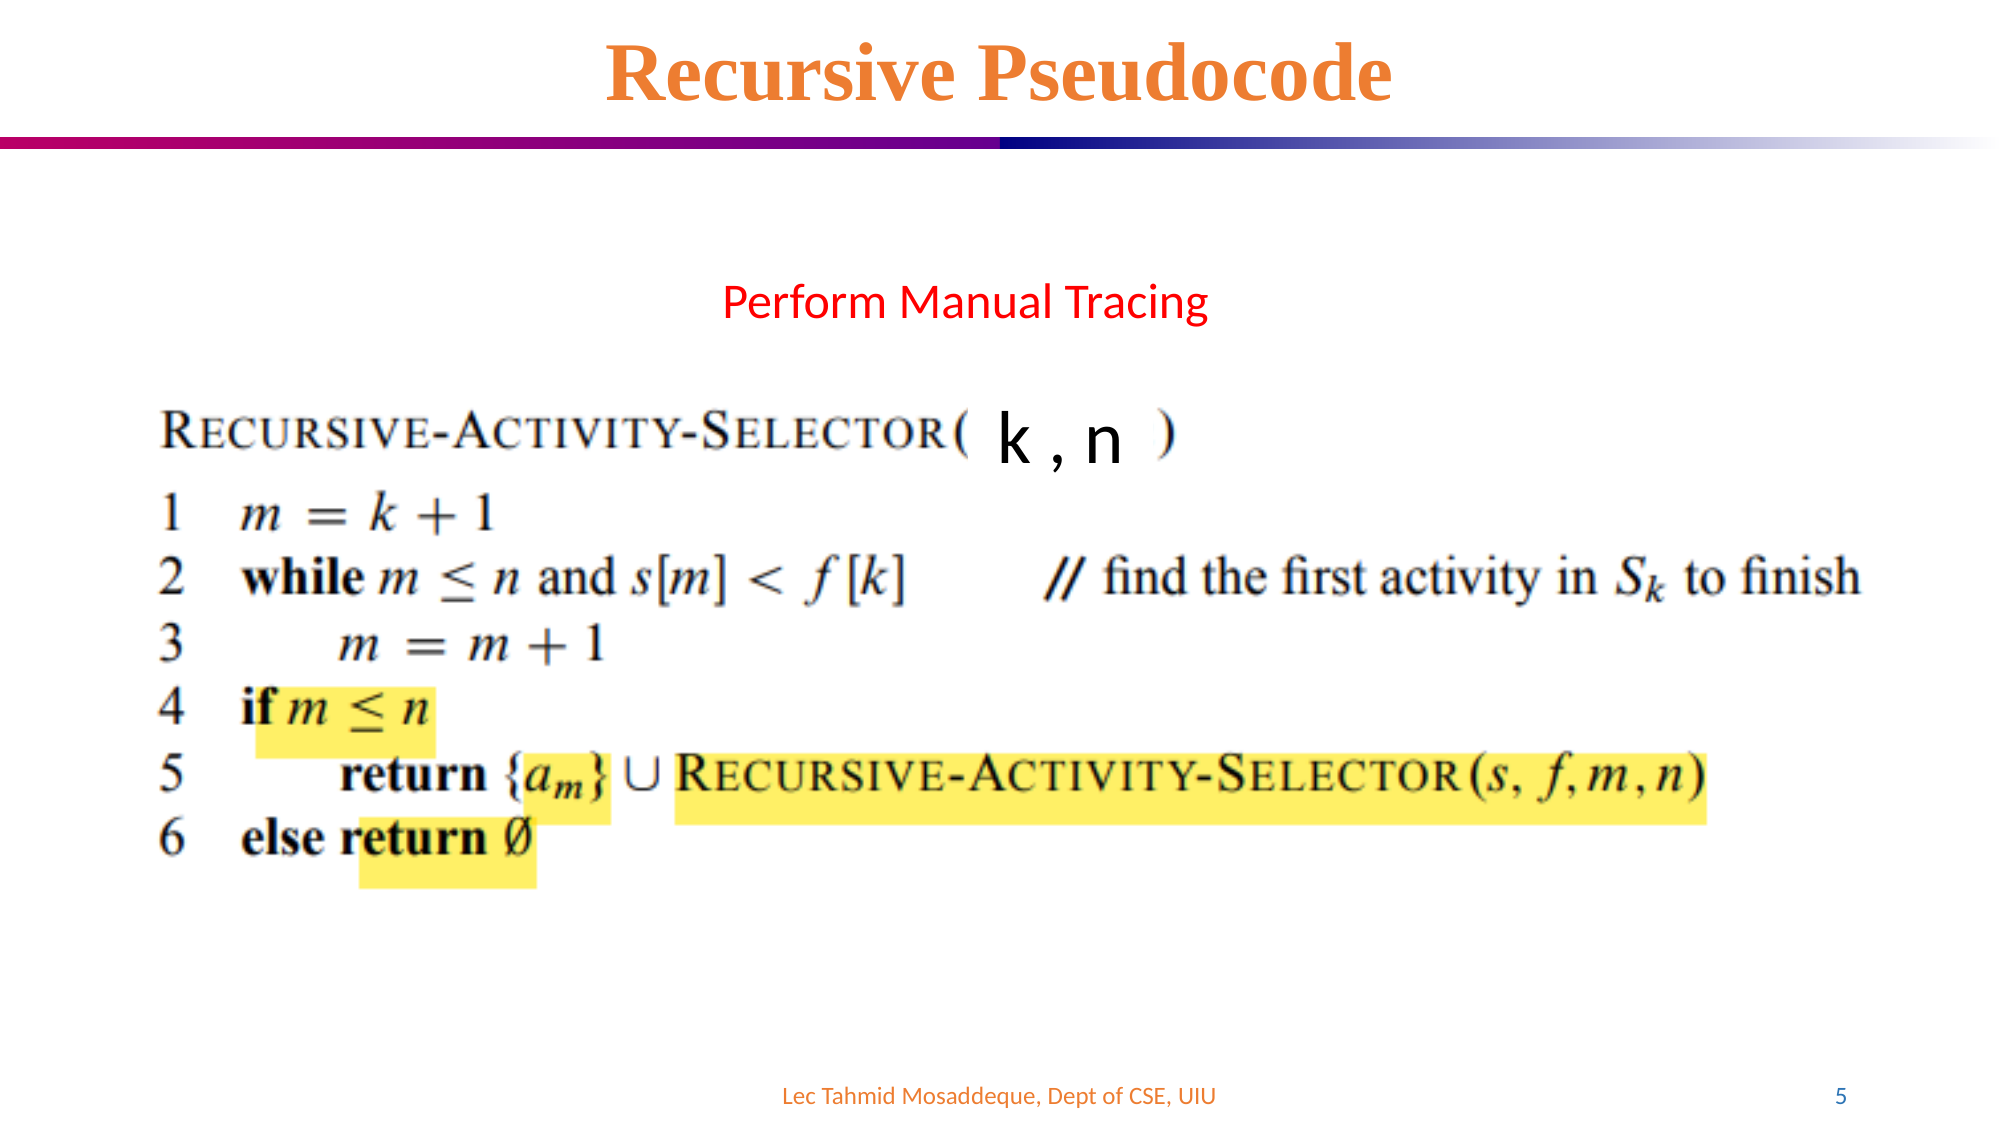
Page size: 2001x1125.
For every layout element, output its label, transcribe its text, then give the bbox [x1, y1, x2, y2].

text_box Perform Manual Tracing [707, 260, 1229, 336]
picture [137, 353, 1897, 895]
slide_number 5 [1412, 1065, 1863, 1125]
footer Lec Tahmid Mosaddeque, Dept of CSE, UIU [662, 1065, 1338, 1125]
title Recursive Pseudocode [137, 24, 1863, 124]
